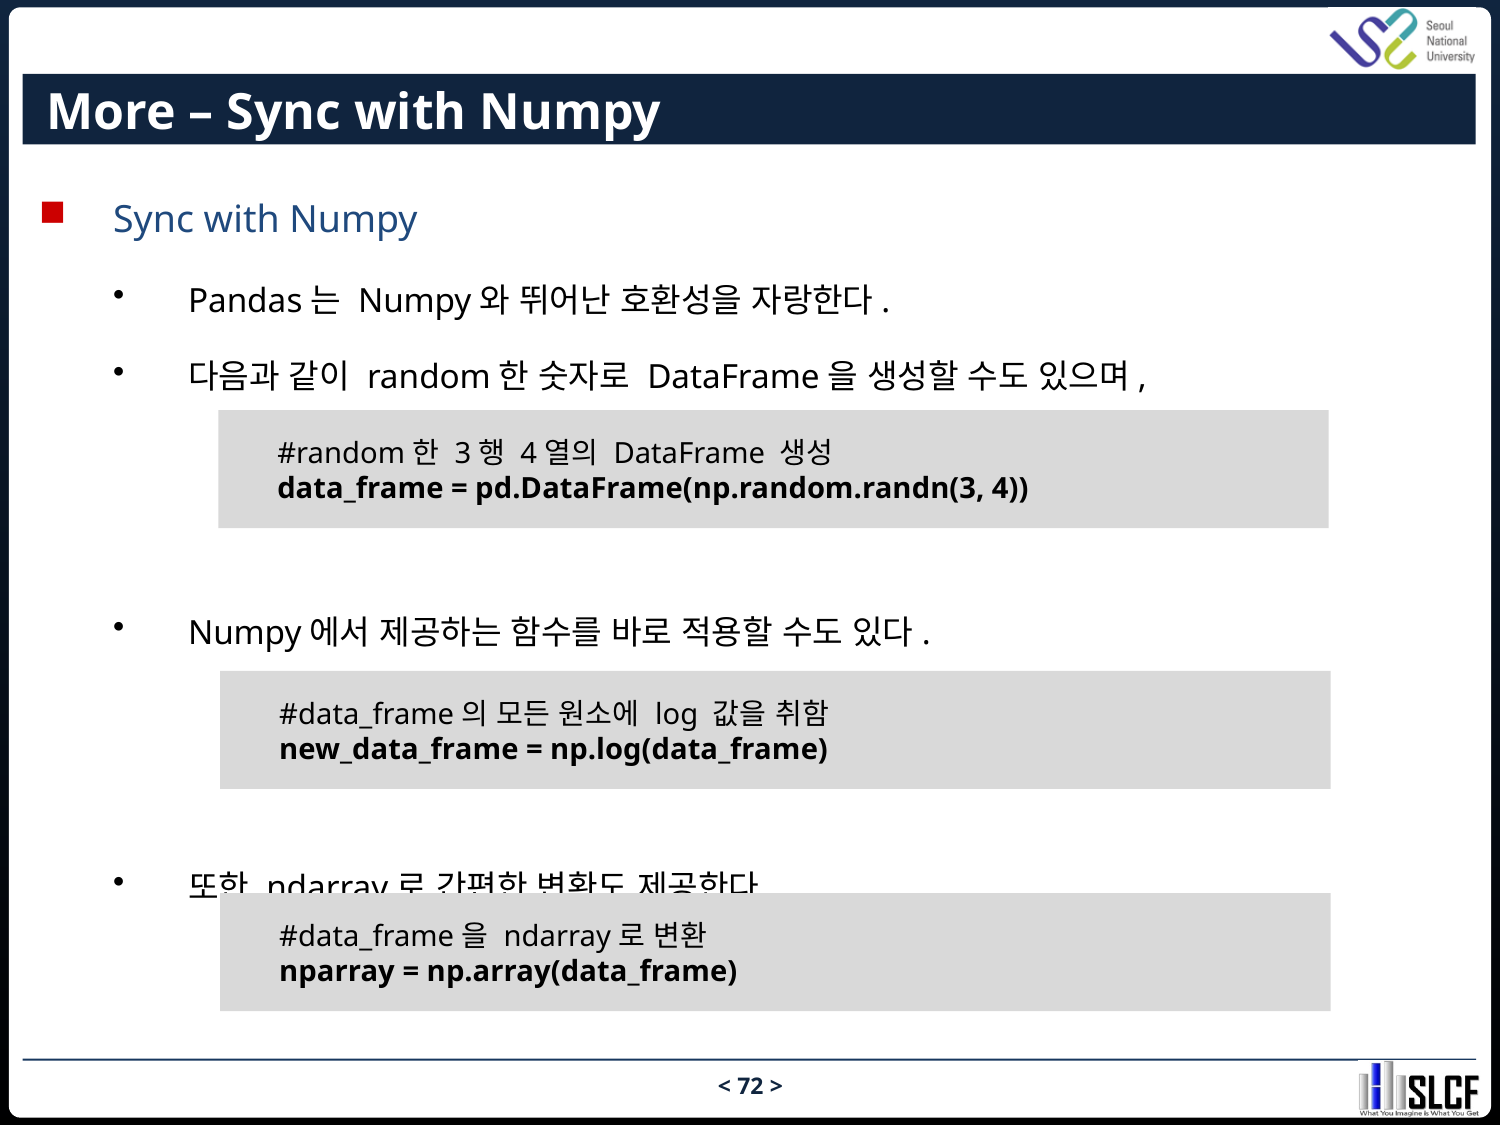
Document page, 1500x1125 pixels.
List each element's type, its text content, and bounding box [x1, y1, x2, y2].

list Sync with Numpy Pandas는 Numpy와 뛰어난 호환성을 자랑한다. 다음과 같이 random한 숫자로 DataFrame을 생성할 수도 있으며, Numpy에서 제공하는 함수를 바로 적용할 수도 있다. 또한 ndarray로 간편한 변환도 제공한다. [38, 172, 1377, 907]
text_box #data_frame을 ndarray로 변환 nparray = np.array(data_frame) [220, 893, 1331, 1012]
title More – Sync with Numpy [22, 73, 1476, 145]
text_box #random한 3행 4열의 DataFrame 생성 data_frame = pd.DataFrame(np.random.randn(3, 4)) [218, 410, 1329, 529]
picture [1328, 7, 1476, 70]
text_box #data_frame의 모든 원소에 log 값을 취함 new_data_frame = np.log(data_frame) [220, 670, 1331, 789]
picture [1358, 1060, 1481, 1117]
